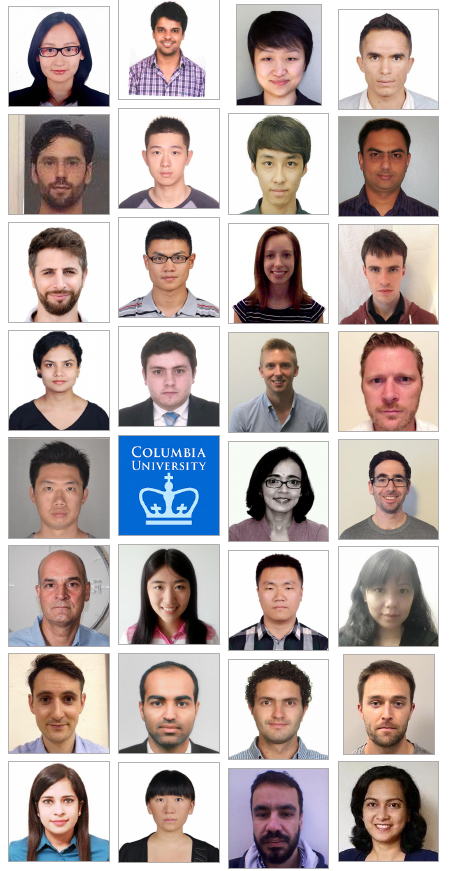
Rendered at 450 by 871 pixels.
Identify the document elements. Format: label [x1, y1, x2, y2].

text_box [8, 0, 439, 869]
